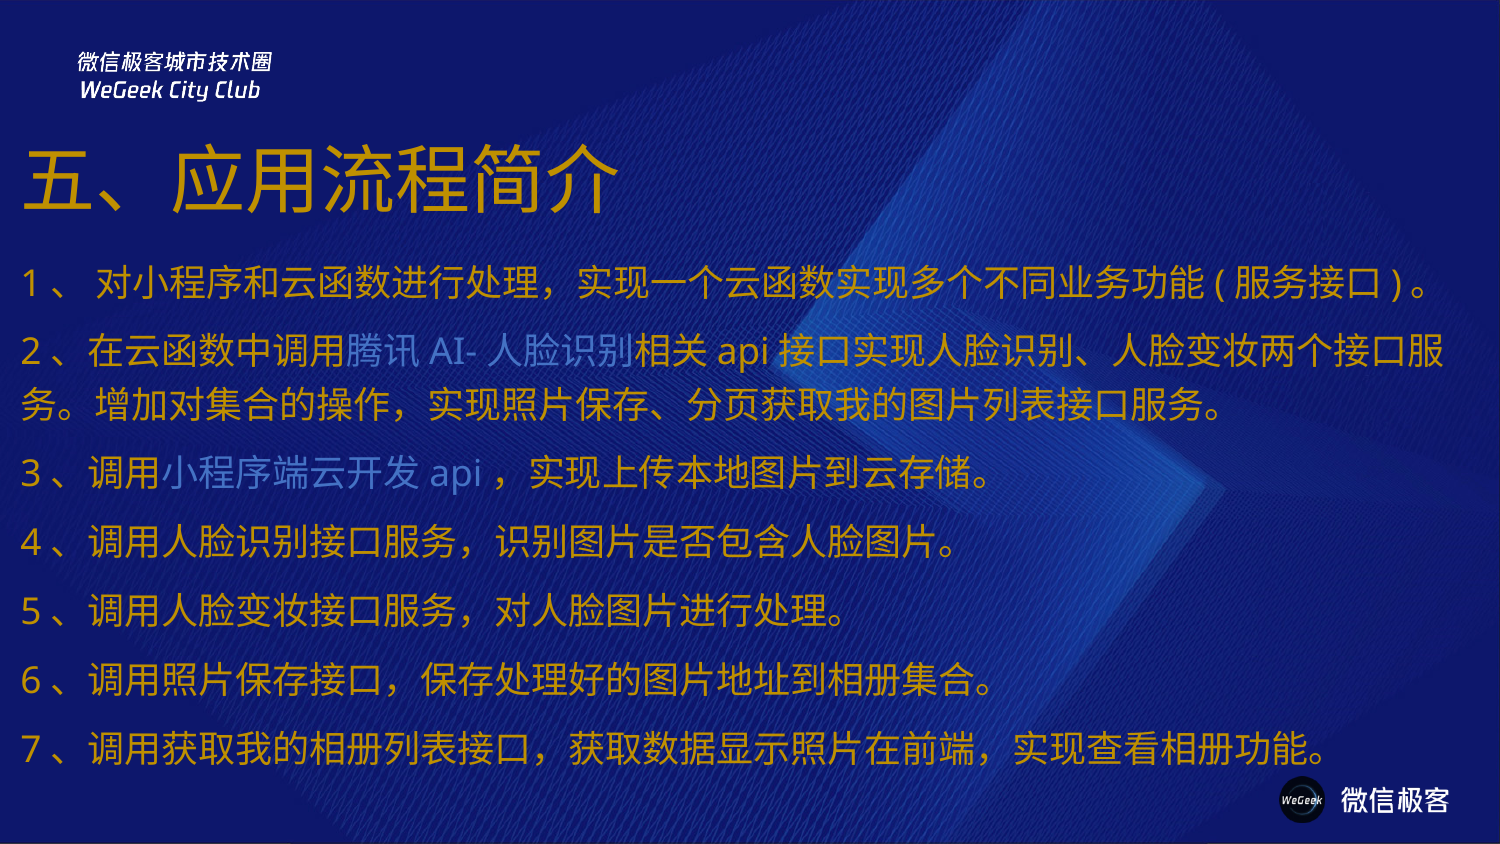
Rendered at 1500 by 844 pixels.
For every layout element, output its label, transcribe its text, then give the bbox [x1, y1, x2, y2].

picture [0, 0, 1500, 844]
title 五、应用流程简介 [5, 115, 1496, 230]
subtitle 1、 对小程序和云函数进行处理，实现一个云函数实现多个不同业务功能(服务接口)。 2、在云函数中调用腾讯AI-人脸识别相关api接口实现人脸识别、人脸变妆两个接口服务。增加对集合的操作，实现照片保存、分页获取我的图片列表接口服务。 3、调用小程序端云开发api，实现上传本地图片到云存储。 4、调用人脸识别接口服务，识别图片是否包含人脸图片。 5、调用人脸变妆接口服务，对人脸图片进行处理。 6、调用照片保存接口，保存处理好的图片地址到相册集合。 7、调用获取我的相册列表接口，获取数据显示照片在前端，实现查看相册功能。 [5, 242, 1496, 780]
